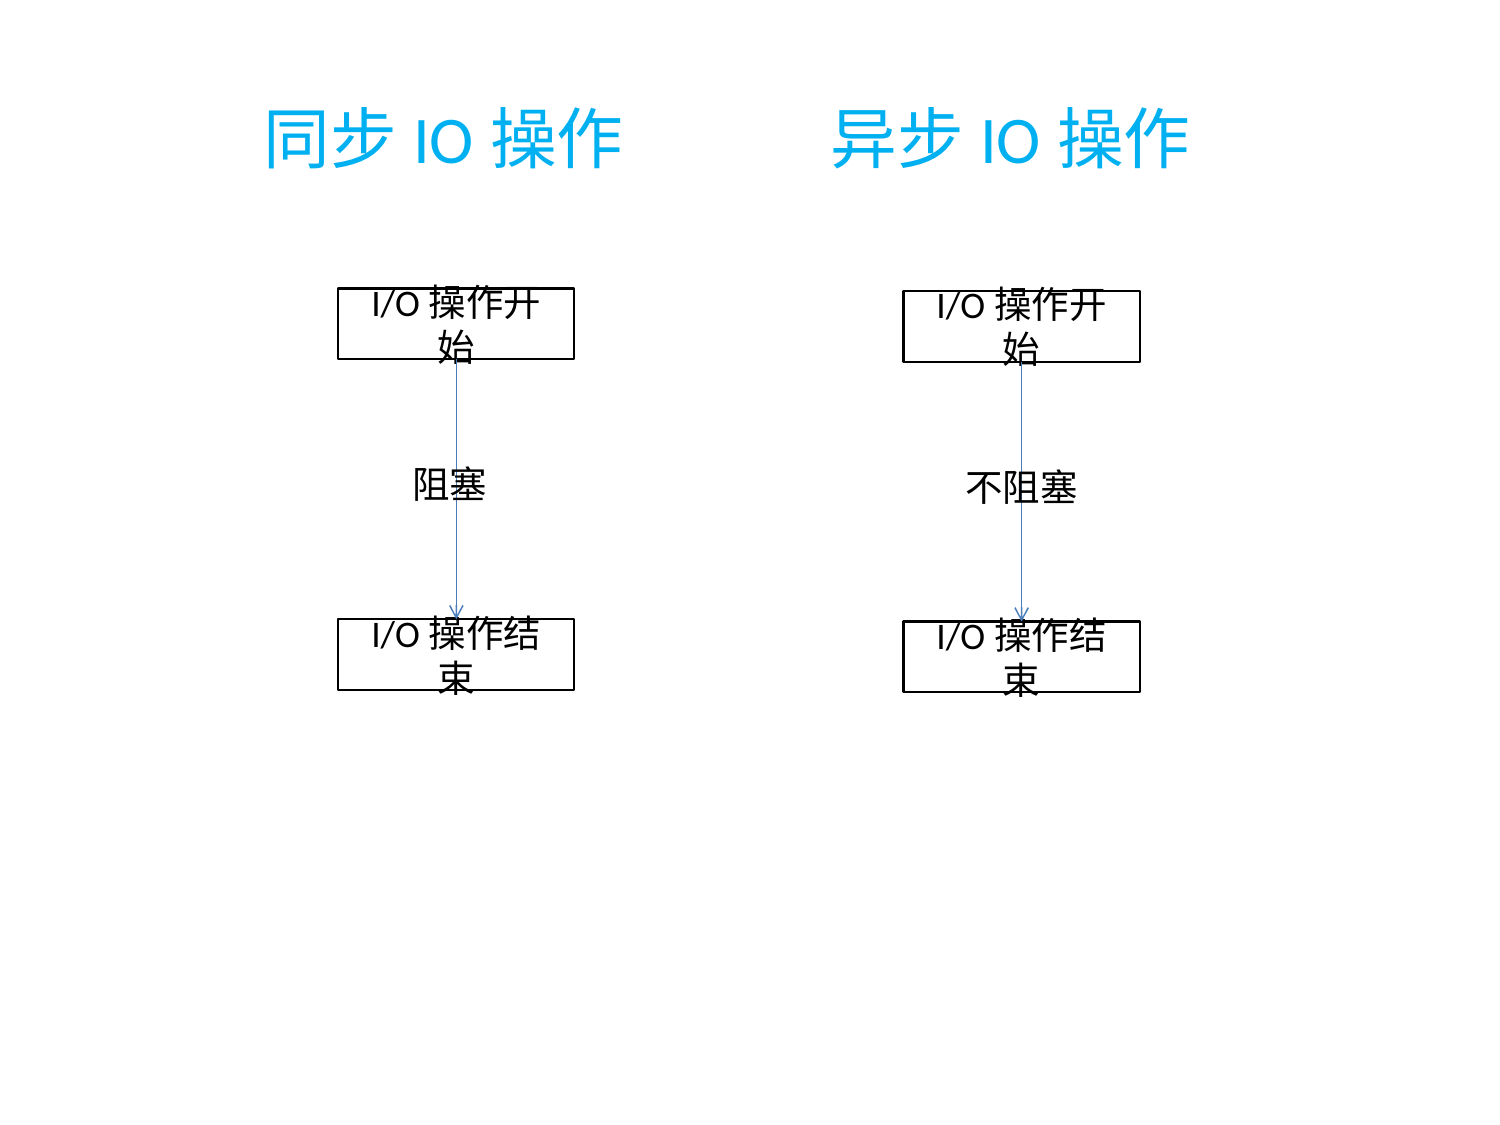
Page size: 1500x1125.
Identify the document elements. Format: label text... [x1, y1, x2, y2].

text_box 异步IO操作 [726, 42, 1295, 231]
title 同步IO操作 [159, 42, 726, 231]
text_box I/O操作结束 [901, 619, 1142, 694]
text_box 阻塞 [460, 453, 516, 514]
text_box I/O操作开始 [901, 289, 1142, 364]
text_box I/O操作结束 [336, 617, 576, 692]
text_box 不阻塞 [1026, 456, 1105, 516]
text_box 不阻塞 [950, 456, 1017, 516]
text_box 阻塞 [397, 453, 451, 514]
text_box I/O操作开始 [336, 286, 576, 361]
